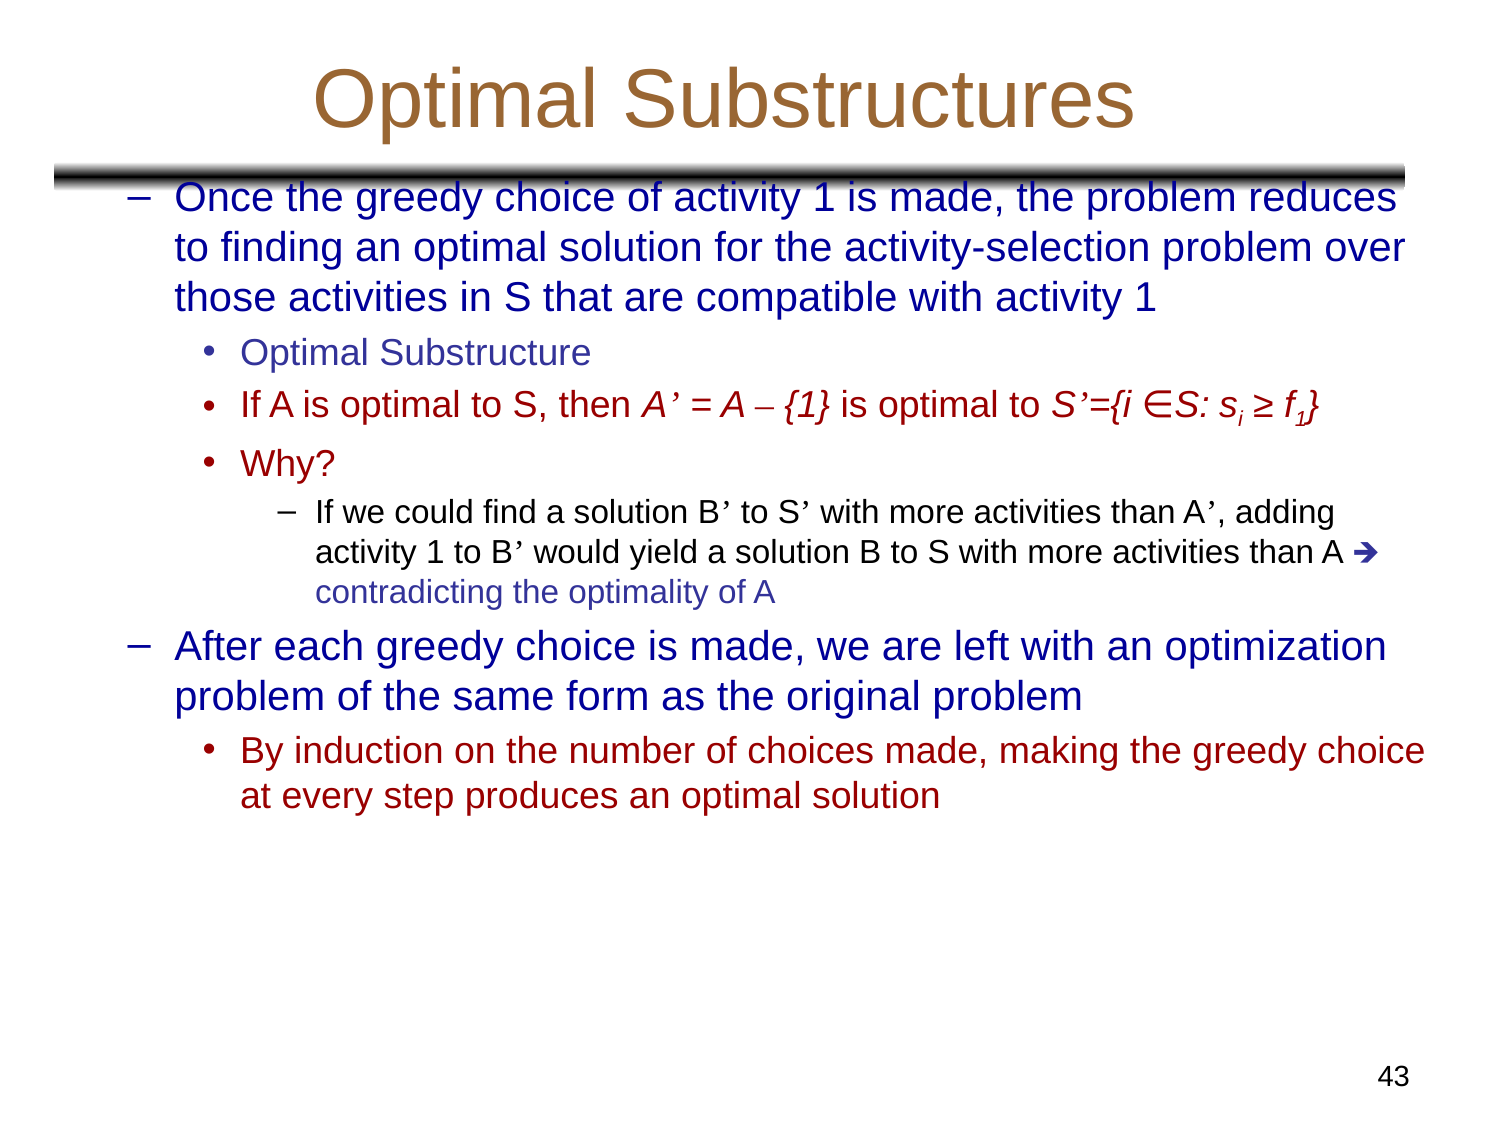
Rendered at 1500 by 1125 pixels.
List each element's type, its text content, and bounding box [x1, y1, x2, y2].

list Once the greedy choice of activity 1 is made, the problem reduces to finding an optimal solution for the activity-selection problem over those activities in S that are compatible with activity 1 Optimal Substructure If A is optimal to S, then A’ = A – {1} is optimal to S’={i ∈S: si ≥ f1} Why? If we could find a solution B’ to S’ with more activities than A’, adding activity 1 to B’ would yield a solution B to S with more activities than A 🡺 contradicting the optimality of A After each greedy choice is made, we are left with an optimization problem of the same form as the original problem By induction on the number of choices made, making the greedy choice at every step produces an optimal solution [37, 162, 1450, 1038]
title Optimal Substructures [87, 37, 1363, 150]
text_box ‹#› [1074, 1049, 1425, 1103]
